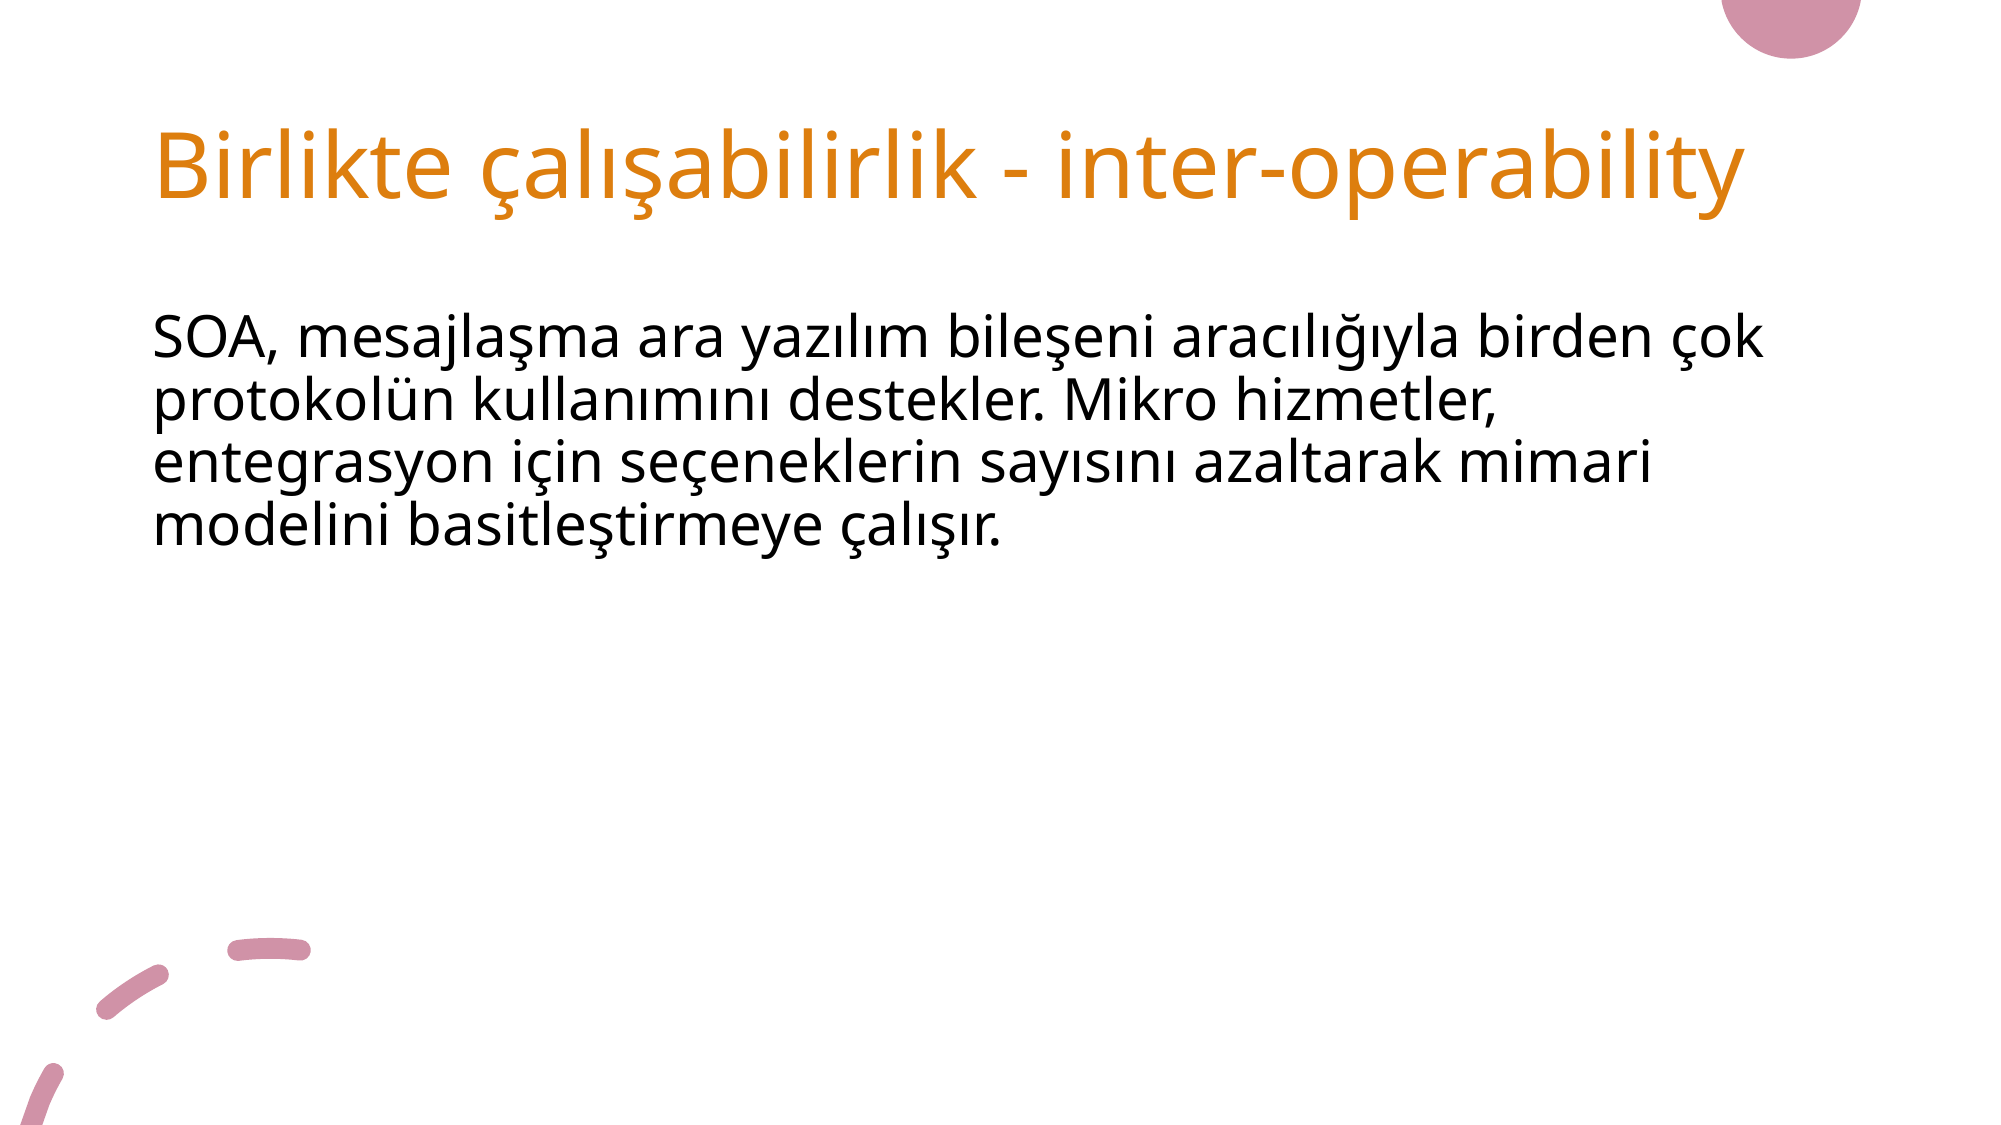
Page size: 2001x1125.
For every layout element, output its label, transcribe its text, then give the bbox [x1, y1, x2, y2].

list SOA, mesajlaşma ara yazılım bileşeni aracılığıyla birden çok protokolün kullanımını destekler. Mikro hizmetler, entegrasyon için seçeneklerin sayısını azaltarak mimari modelini basitleştirmeye çalışır. [137, 299, 1863, 933]
title Birlikte çalışabilirlik - inter-operability [137, 59, 1863, 278]
